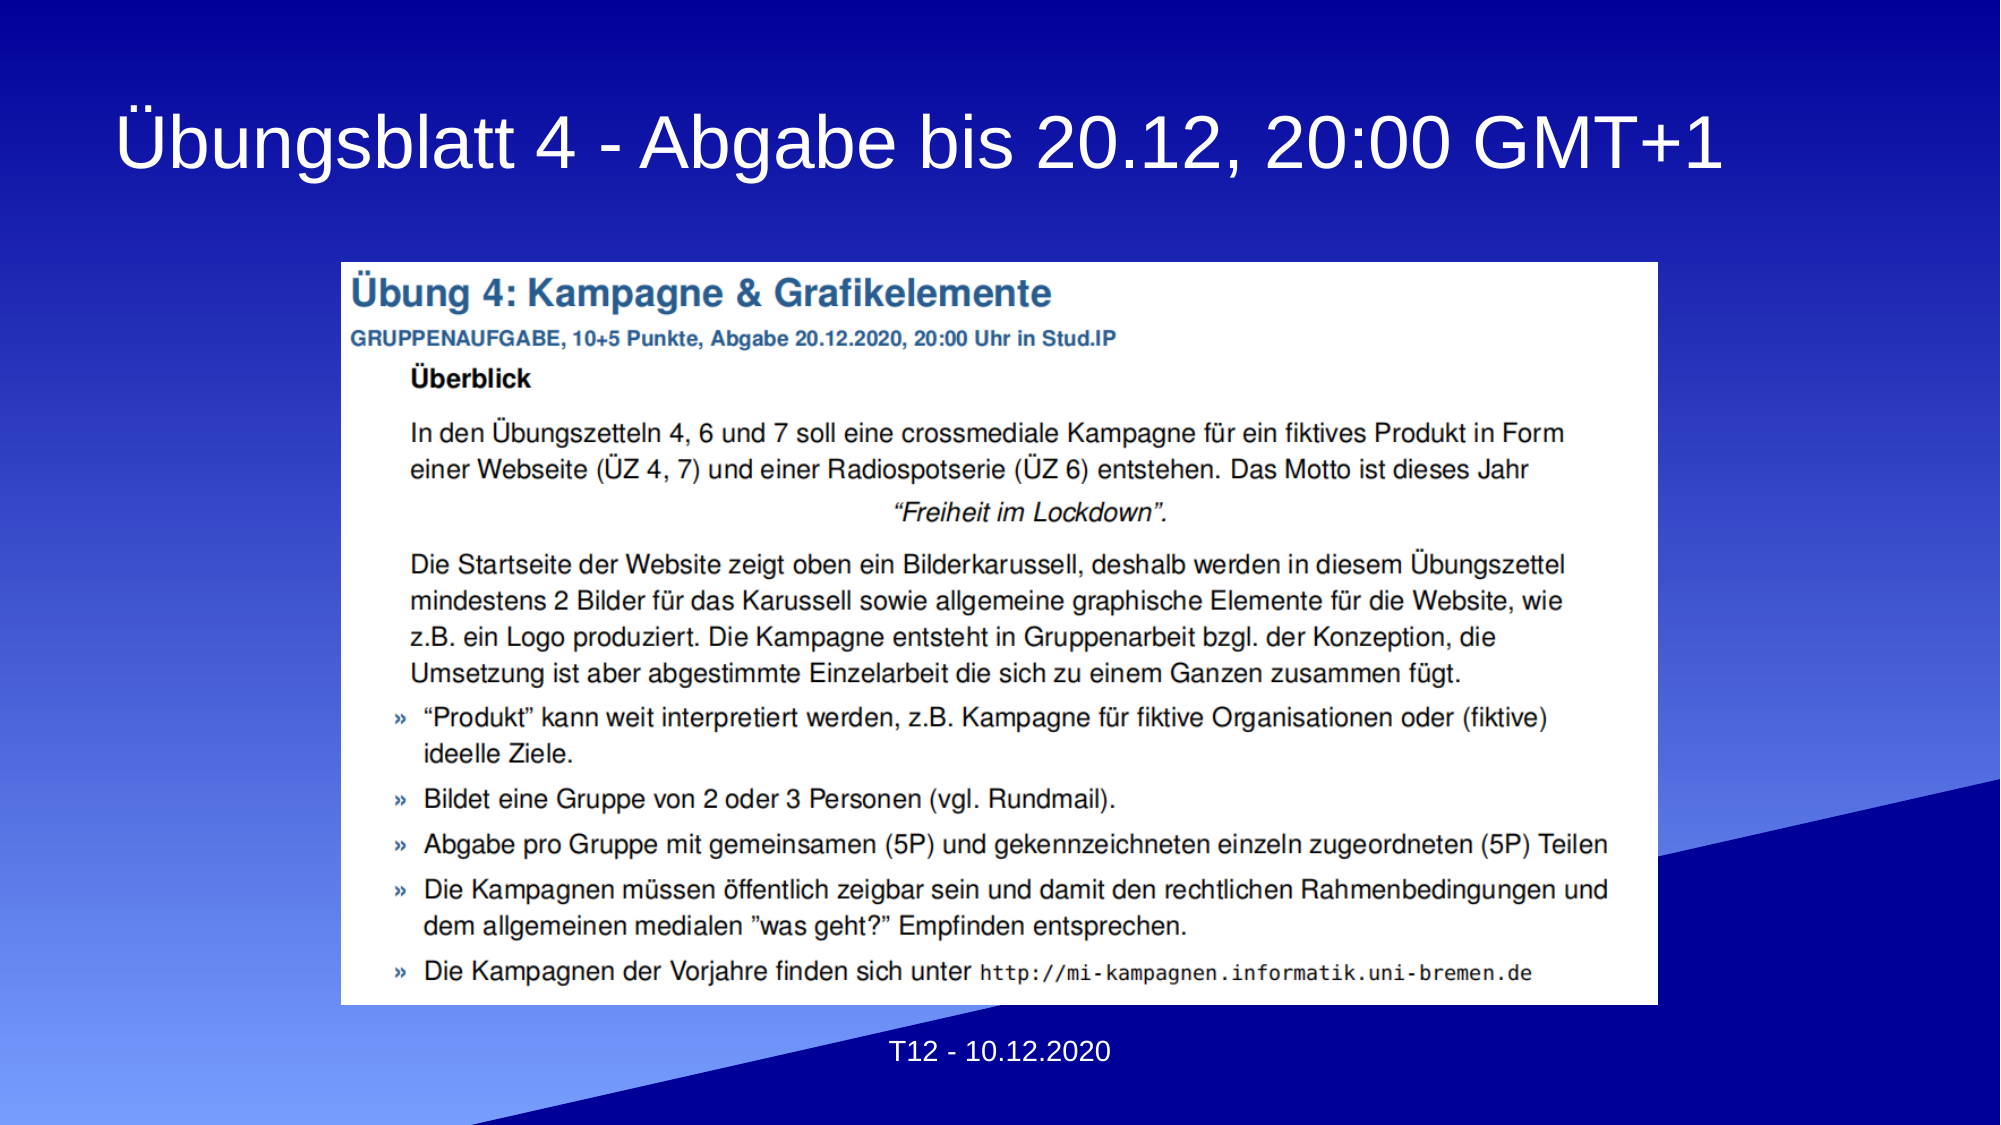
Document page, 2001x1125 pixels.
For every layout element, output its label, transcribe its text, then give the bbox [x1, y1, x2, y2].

footer T12 - 10.12.2020 [683, 1024, 1317, 1103]
title Übungsblatt 4 - Abgabe bis 20.12, 20:00 GMT+1 [99, 44, 1901, 233]
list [341, 262, 1659, 1005]
